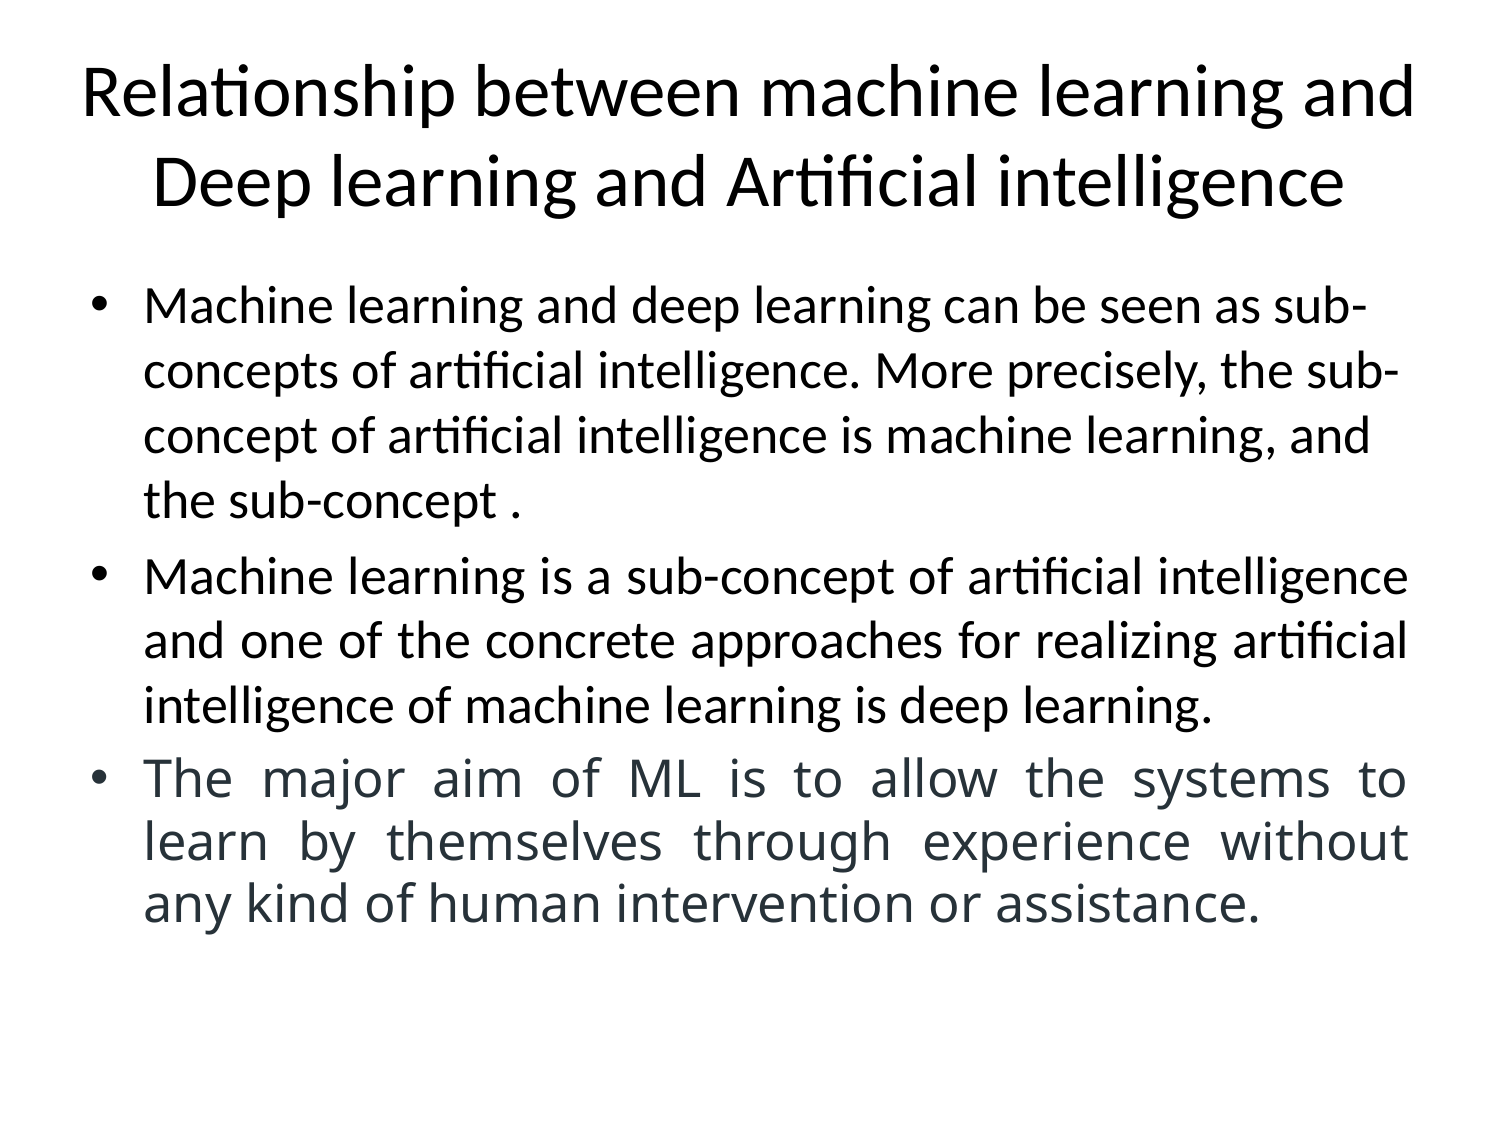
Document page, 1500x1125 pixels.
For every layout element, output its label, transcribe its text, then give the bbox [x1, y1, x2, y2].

title Relationship between machine learning and Deep learning and Artificial intelligence [37, 37, 1463, 225]
list Machine learning and deep learning can be seen as sub-concepts of artificial intelligence. More precisely, the sub-concept of artificial intelligence is machine learning, and the sub-concept . Machine learning is a sub-concept of artificial intelligence and one of the concrete approaches for realizing artificial intelligence of machine learning is deep learning. The major aim of ML is to allow the systems to learn by themselves through experience without any kind of human intervention or assistance. [75, 262, 1425, 1005]
